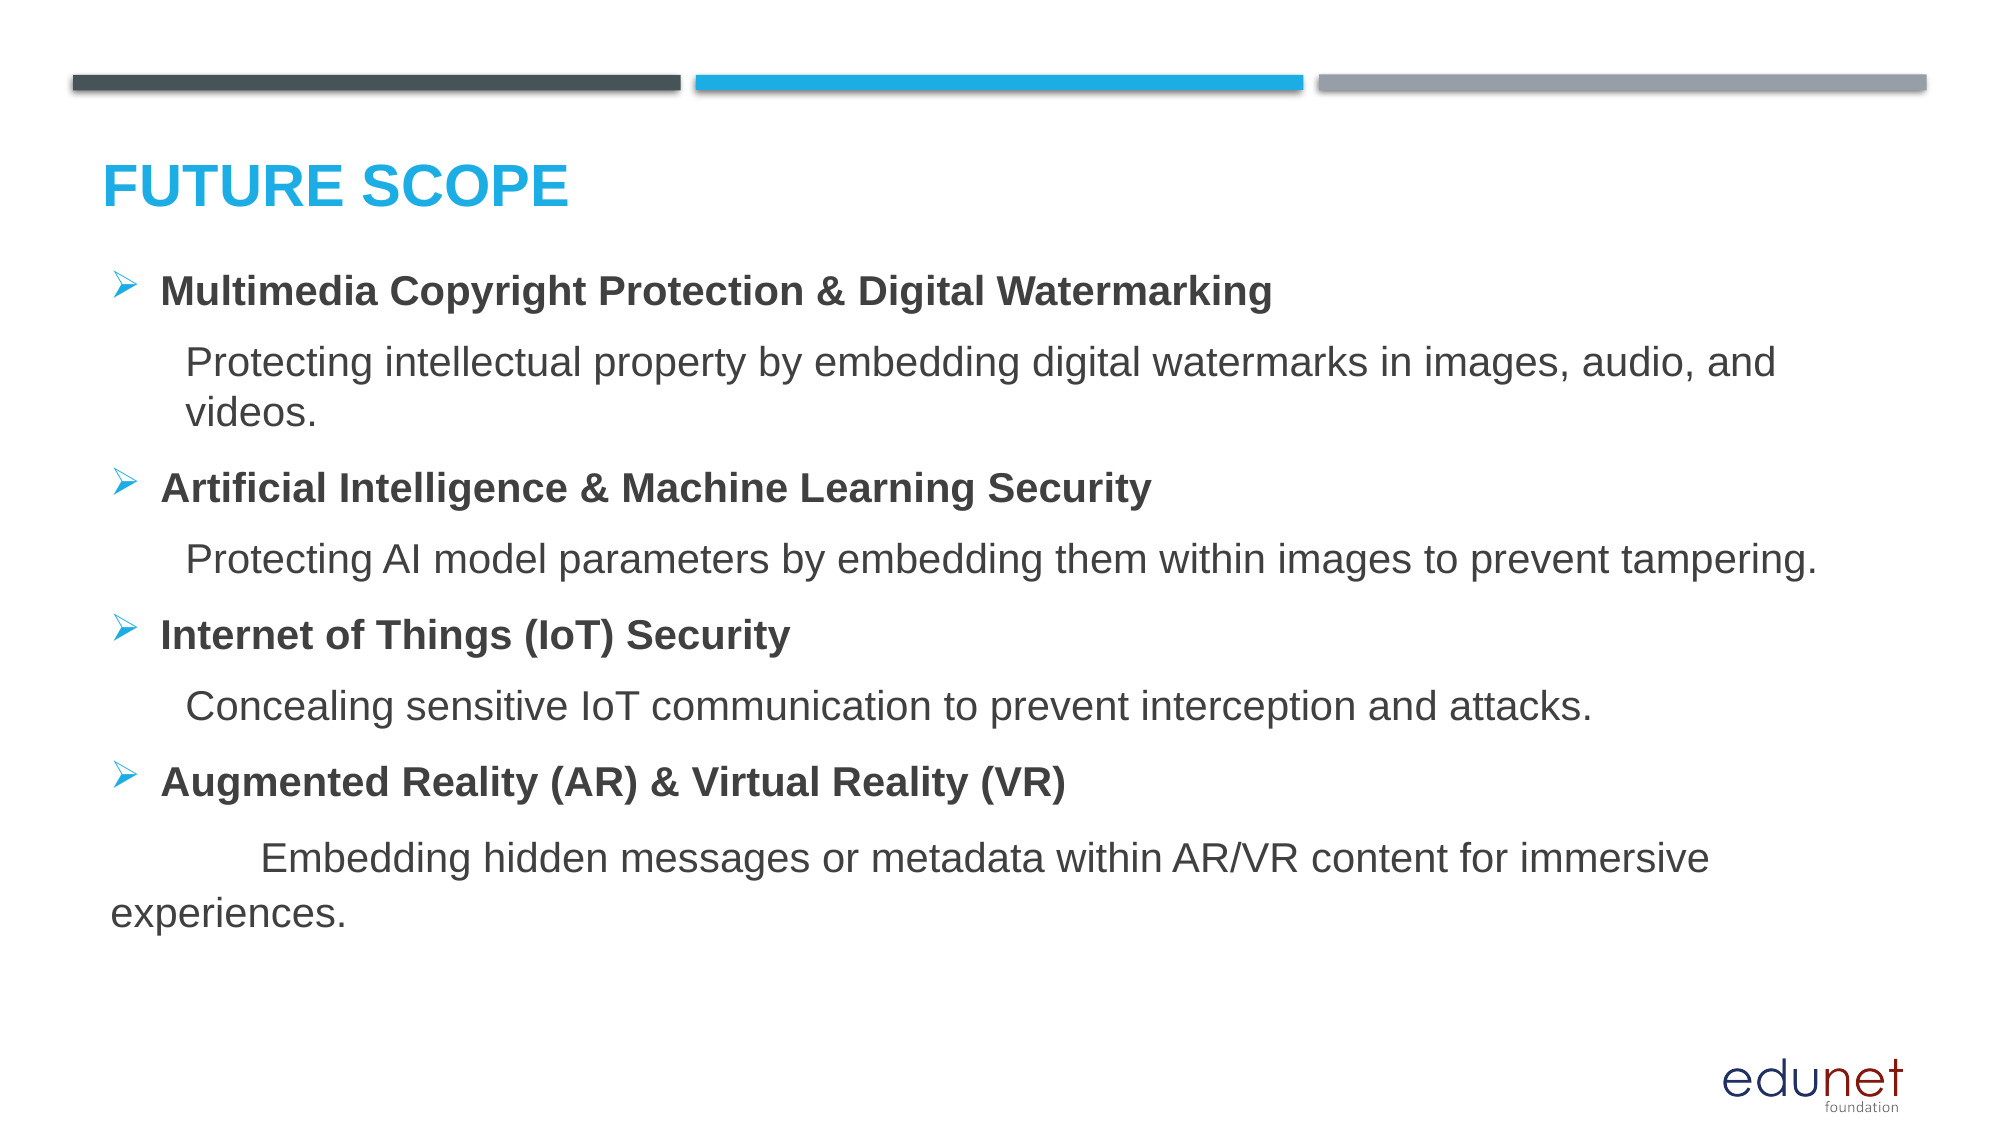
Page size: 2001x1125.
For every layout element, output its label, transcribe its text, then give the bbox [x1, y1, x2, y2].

text_box Future scope [87, 138, 1898, 226]
picture [1719, 1056, 1905, 1116]
list Multimedia Copyright Protection & Digital Watermarking Protecting intellectual property by embedding digital watermarks in images, audio, and videos. Artificial Intelligence & Machine Learning Security Protecting AI model parameters by embedding them within images to prevent tampering. Internet of Things (IoT) Security Concealing sensitive IoT communication to prevent interception and attacks. Augmented Reality (AR) & Virtual Reality (VR) Embedding hidden messages or metadata within AR/VR content for immersive experiences. [95, 251, 1905, 981]
